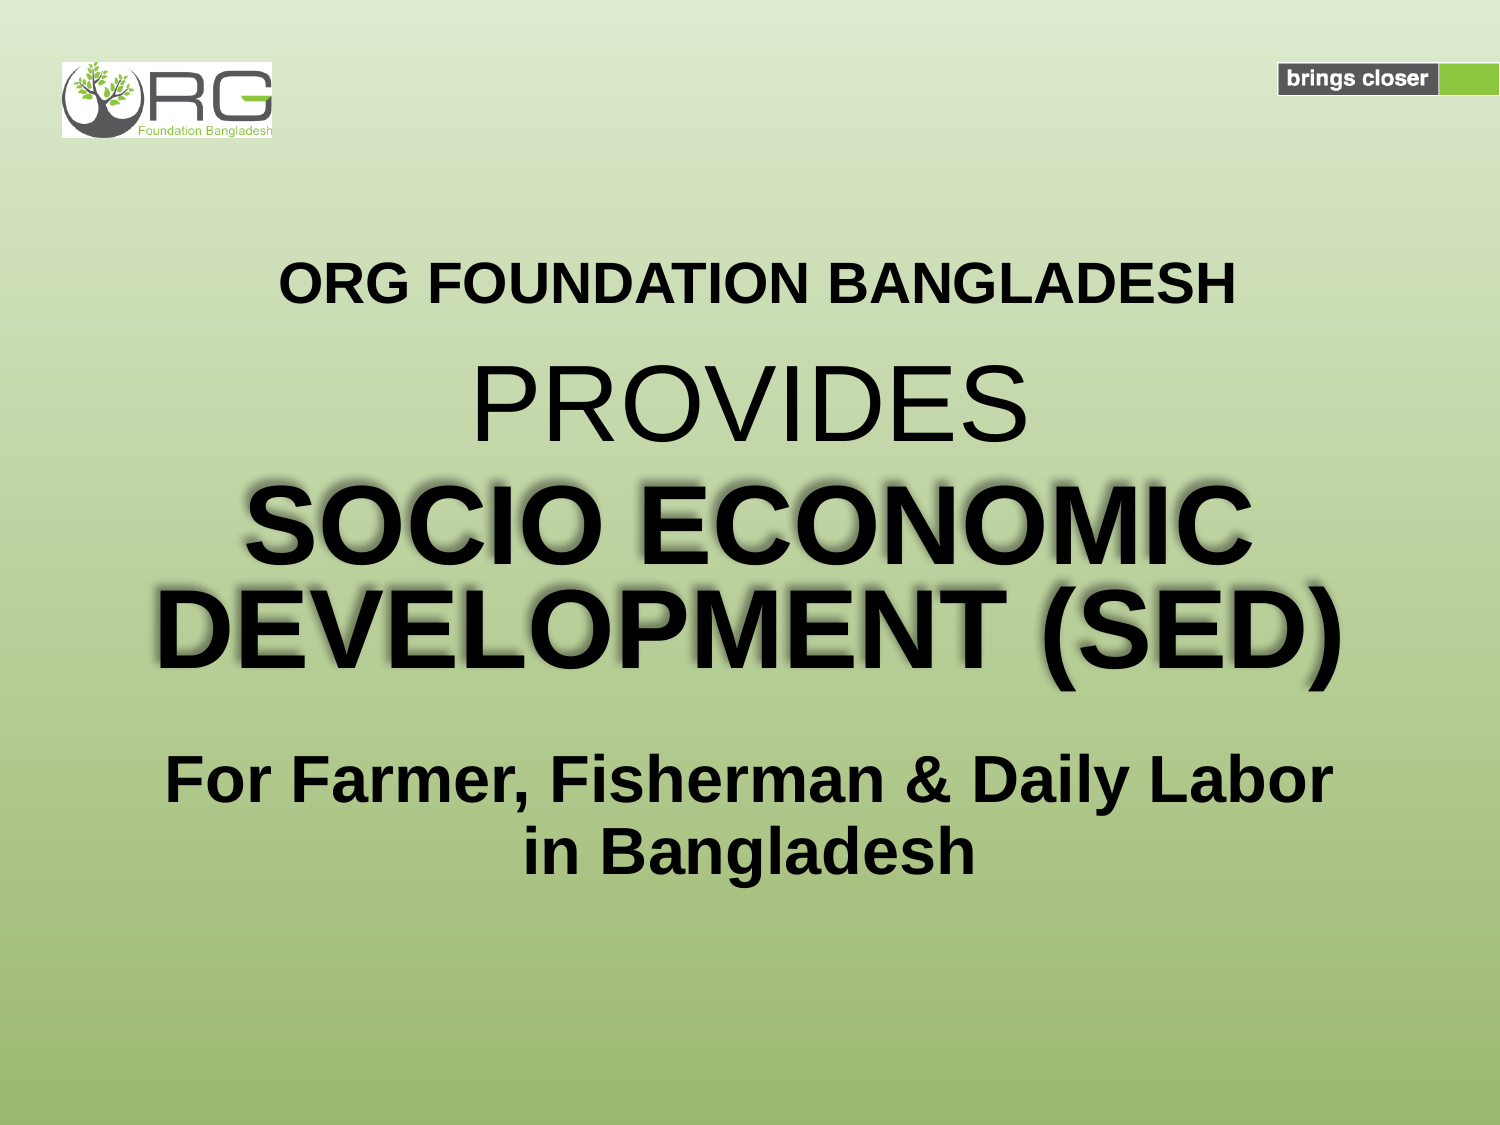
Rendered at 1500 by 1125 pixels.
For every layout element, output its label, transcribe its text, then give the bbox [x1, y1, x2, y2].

picture [62, 62, 272, 138]
picture [1277, 62, 1500, 97]
text_box SOCIO ECONOMIC DEVELOPMENT (SED) [99, 474, 1400, 749]
text_box For Farmer, Fisherman & Daily Labor in Bangladesh [62, 749, 1438, 900]
text_box PROVIDES [224, 324, 1275, 464]
subtitle ORG FOUNDATION BANGLADESH [225, 237, 1275, 313]
